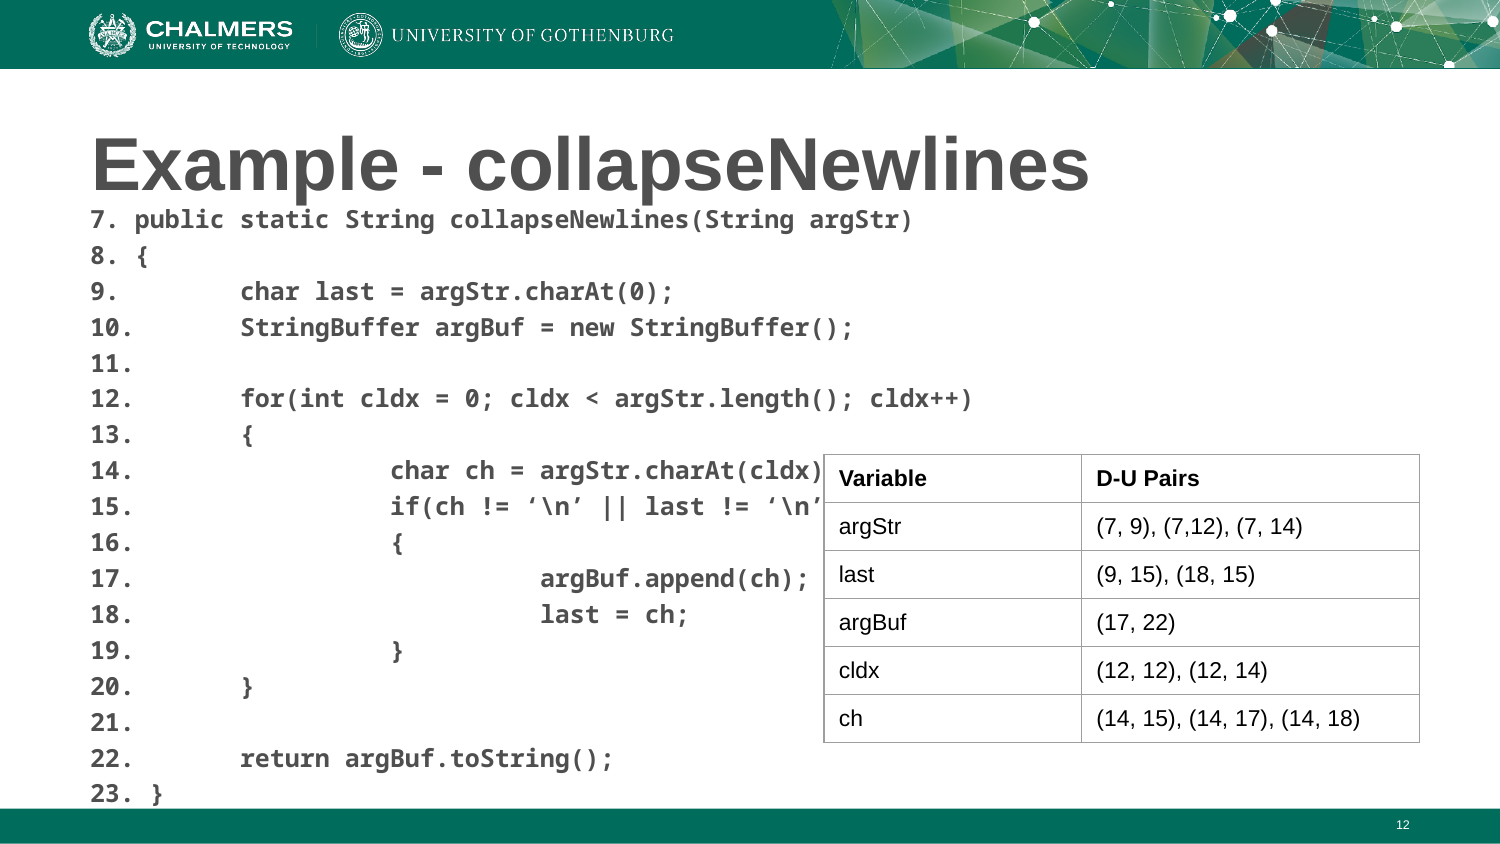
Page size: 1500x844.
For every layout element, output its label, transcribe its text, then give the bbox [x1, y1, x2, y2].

picture [759, 0, 1500, 68]
table_cell cldx [825, 647, 1081, 694]
table_header D-U Pairs [1082, 455, 1419, 502]
table_cell (7, 9), (7,12), (7, 14) [1082, 503, 1419, 550]
table_header Variable [825, 455, 1081, 502]
picture [64, 0, 696, 85]
table_cell (9, 15), (18, 15) [1082, 551, 1419, 598]
table_cell (12, 12), (12, 14) [1082, 647, 1419, 694]
table_cell argBuf [825, 599, 1081, 646]
title Example - collapseNewlines [76, 100, 1425, 211]
text_box 7. public static String collapseNewlines(String argStr) 8. { 9. char last = argStr.charAt(0); 10. StringBuffer argBuf = new StringBuffer(); 11. 12. for(int cldx = 0; cldx < argStr.length(); cldx++) 13. { 14. char ch = argStr.charAt(cldx); 15. if(ch != ‘\n’ || last != ‘\n’) 16. { 17. argBuf.append(ch); 18. last = ch; 19. } 20. } 21. 22. return argBuf.toString(); 23. } [74, 182, 1097, 675]
table_cell (14, 15), (14, 17), (14, 18) [1082, 695, 1419, 742]
table_cell ch [825, 695, 1081, 742]
table_cell (17, 22) [1082, 599, 1419, 646]
slide_number ‹#› [1074, 809, 1425, 844]
table_cell last [825, 551, 1081, 598]
table_cell argStr [825, 503, 1081, 550]
